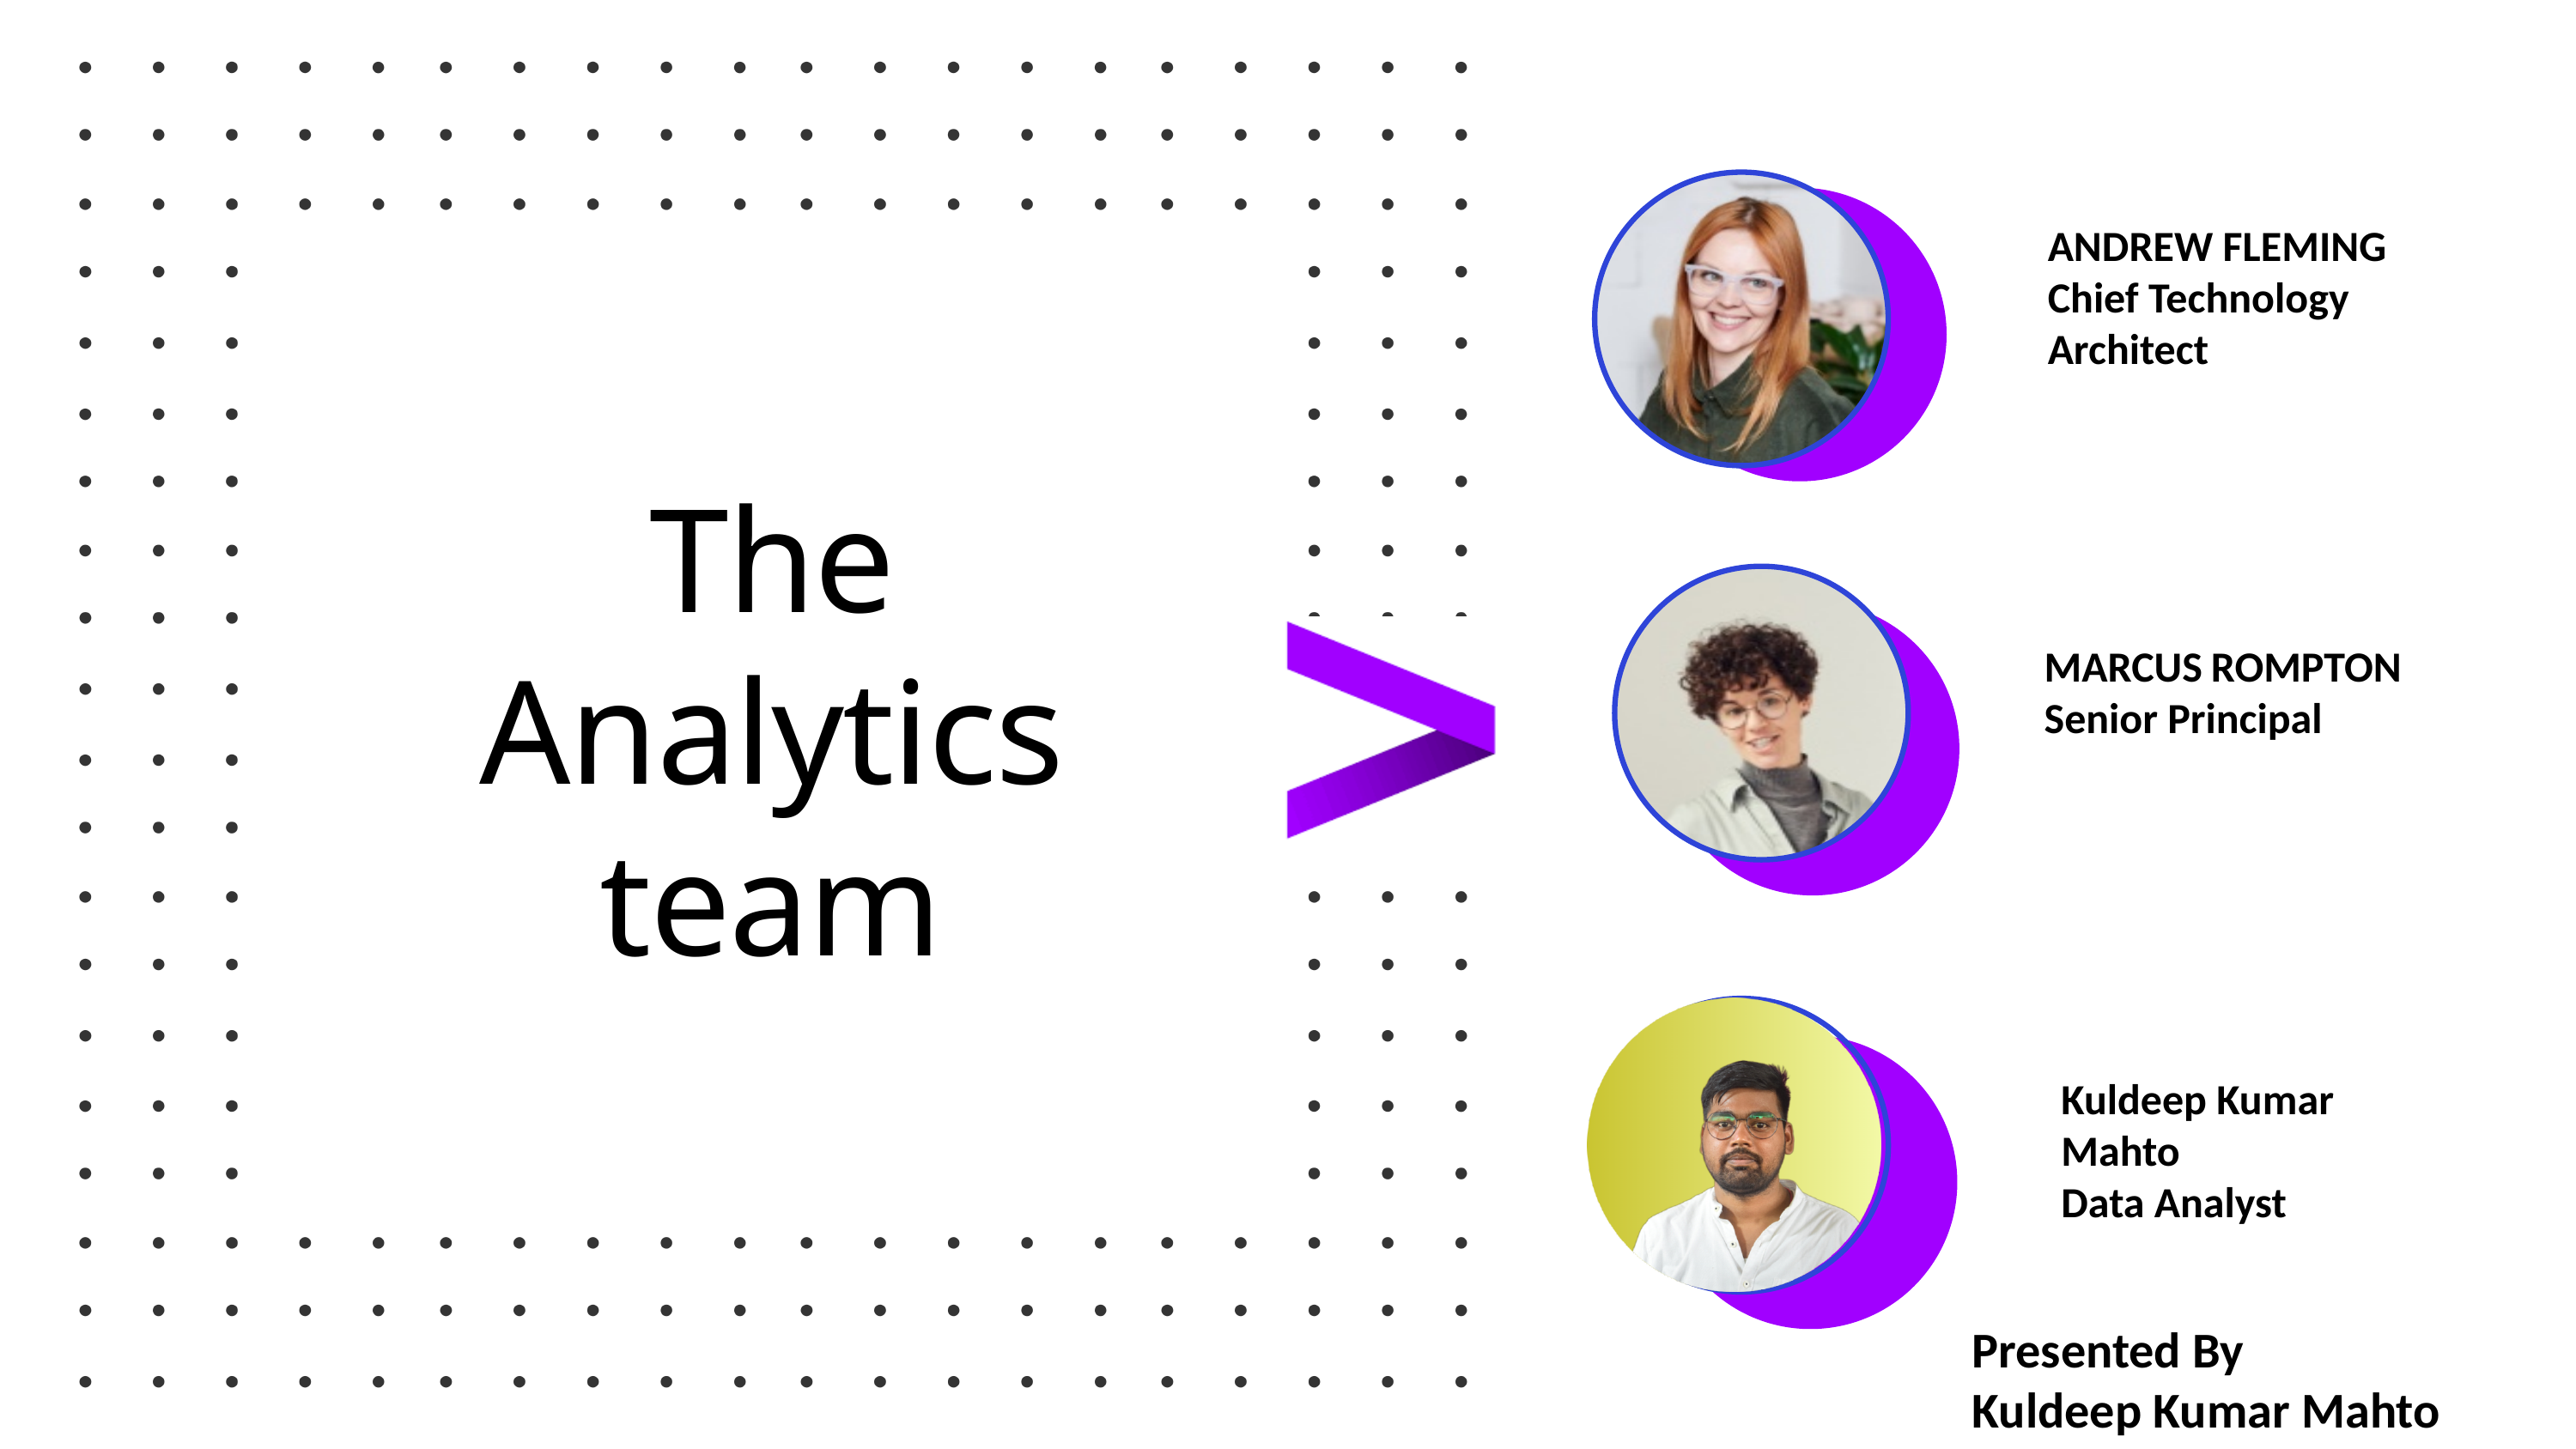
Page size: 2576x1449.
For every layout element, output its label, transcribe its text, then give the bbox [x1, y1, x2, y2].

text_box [1652, 187, 1947, 482]
text_box Presented By Kuldeep Kumar Mahto [1959, 1312, 2576, 1445]
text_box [70, 57, 1472, 1392]
picture [1587, 997, 1881, 1292]
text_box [1663, 1034, 1958, 1330]
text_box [1665, 601, 1960, 896]
picture [1190, 615, 1595, 842]
text_box MARCUS ROMPTON Senior Principal [2031, 633, 2415, 749]
text_box ANDREW FLEMING Chief Technology Architect [2034, 212, 2464, 379]
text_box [1607, 563, 1916, 863]
text_box Kuldeep Kumar Mahto Data Analyst [2048, 1065, 2425, 1234]
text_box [1588, 166, 1895, 472]
